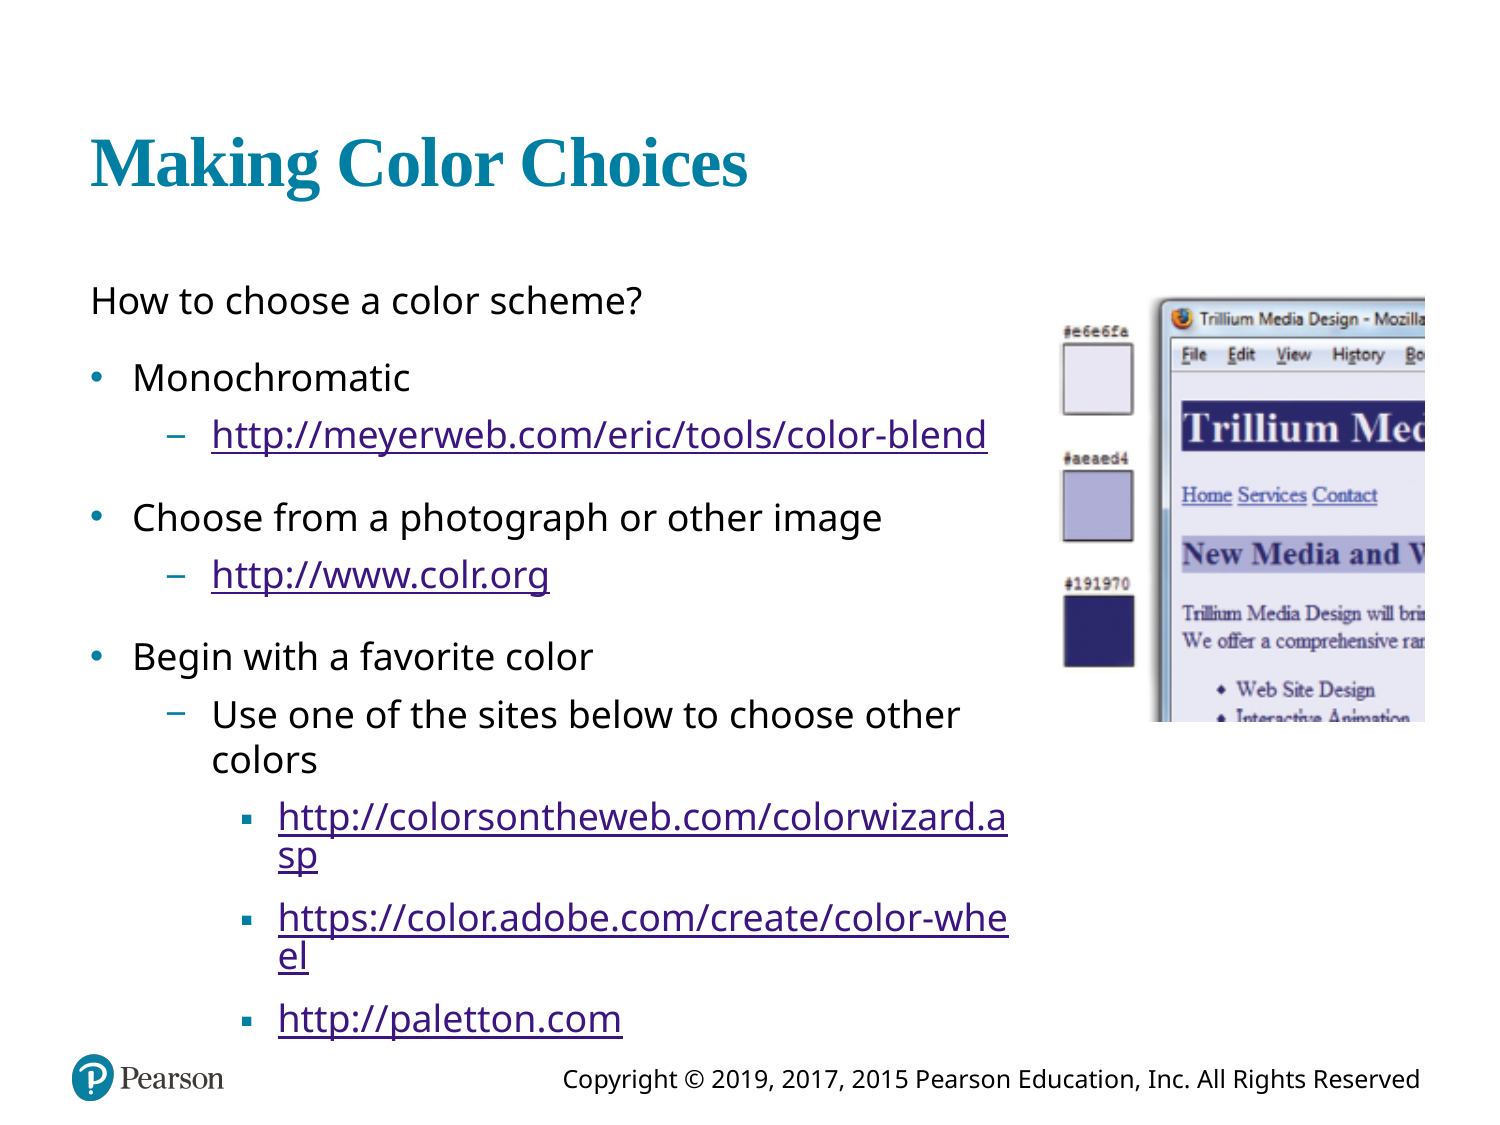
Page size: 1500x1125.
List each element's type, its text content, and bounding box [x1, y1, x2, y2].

picture [1039, 277, 1426, 722]
list How to choose a color scheme? Monochromatic http://meyerweb.com/eric/tools/color-blend Choose from a photograph or other image http://www.colr.org Begin with a favorite color Use one of the sites below to choose other colors http://colorsontheweb.com/colorwizard.asp https://color.adobe.com/create/color-wheel http://paletton.com [75, 262, 1040, 987]
picture [72, 1054, 88, 1070]
title Making Color Choices [75, 0, 1425, 216]
picture [72, 1087, 83, 1101]
picture [80, 1063, 106, 1088]
picture [98, 1054, 224, 1101]
